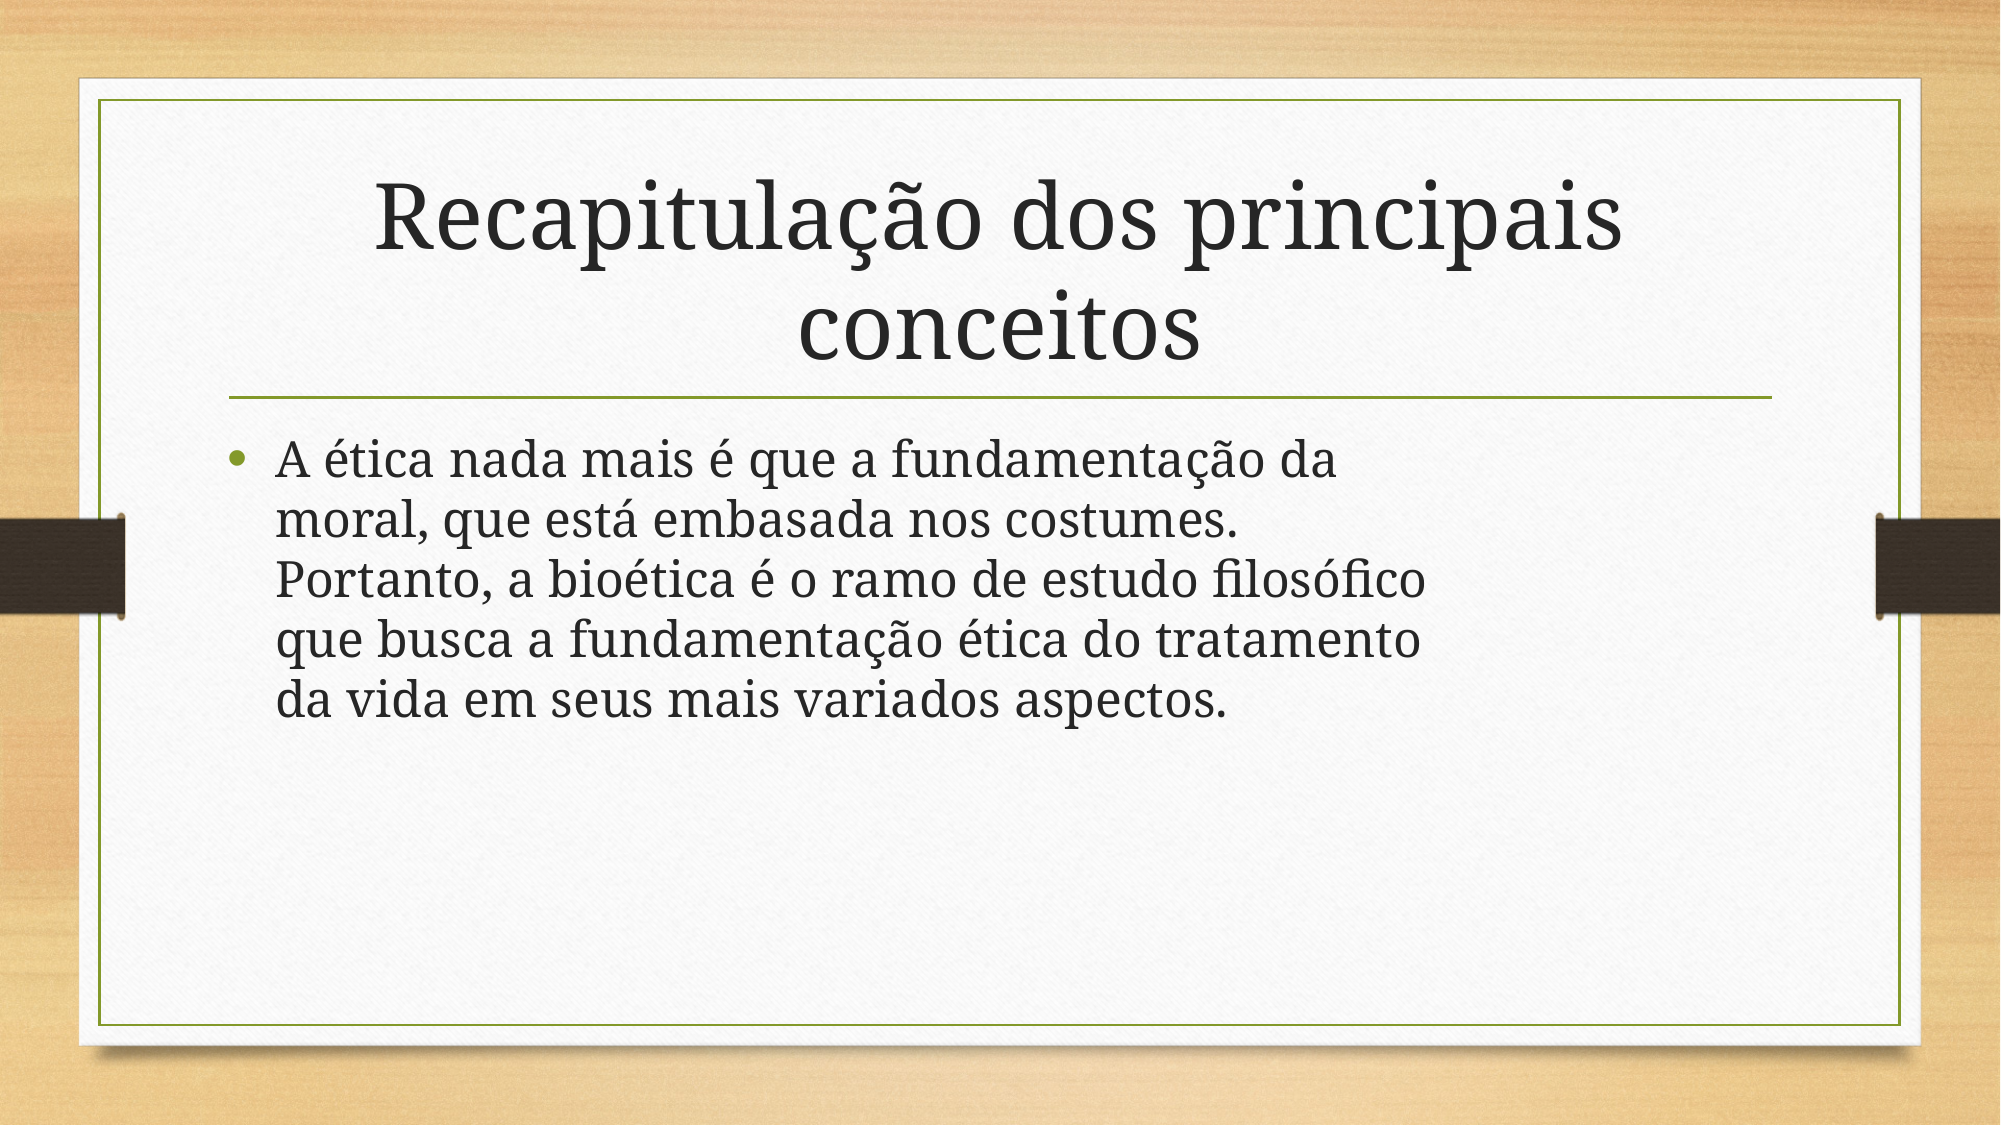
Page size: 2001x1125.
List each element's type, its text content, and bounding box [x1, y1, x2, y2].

picture [0, 0, 2001, 1125]
list A ética nada mais é que a fundamentação da moral, que está embasada nos costumes. Portanto, a bioética é o ramo de estudo filosófico que busca a fundamentação ética do tratamento da vida em seus mais variados aspectos. [213, 420, 1487, 963]
title Recapitulação dos principais conceitos [212, 161, 1788, 375]
